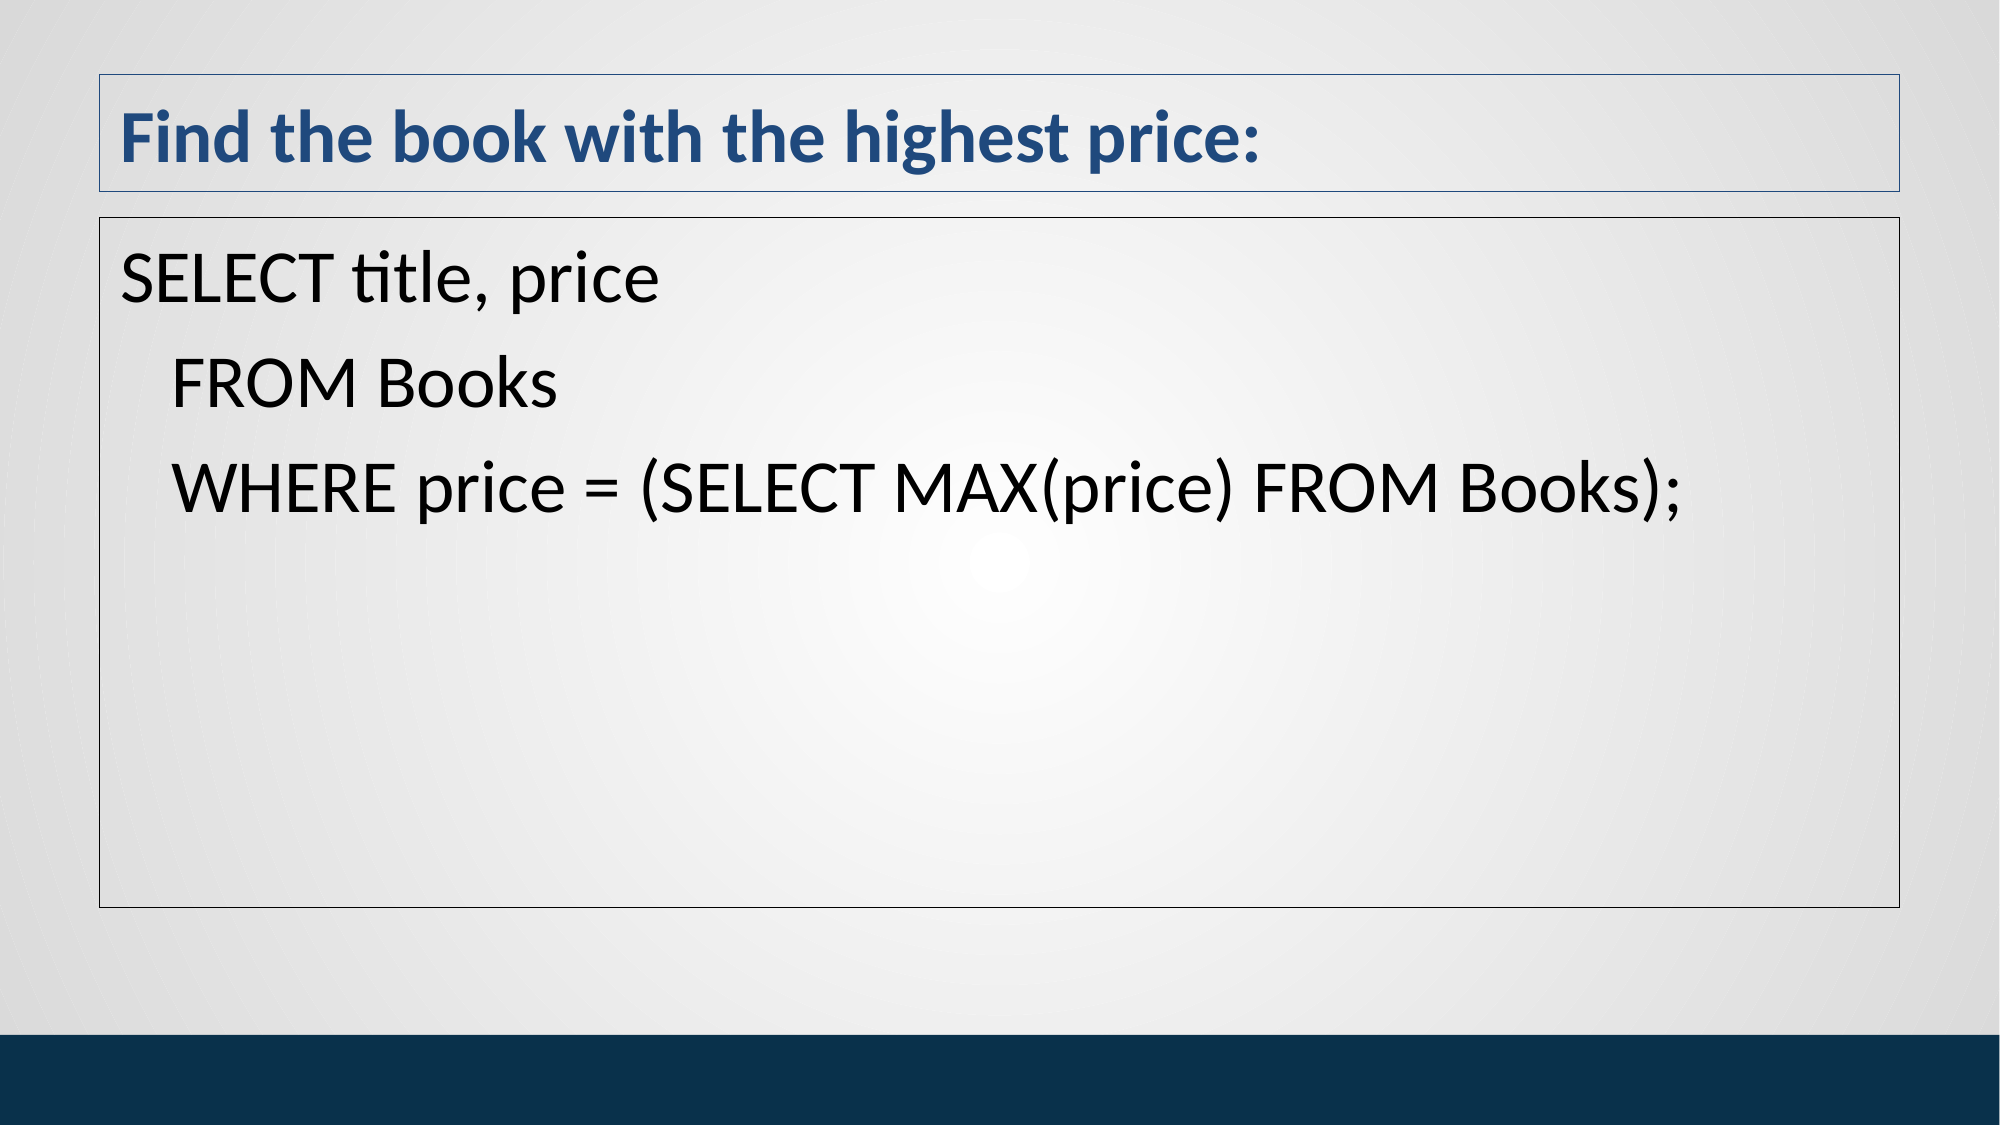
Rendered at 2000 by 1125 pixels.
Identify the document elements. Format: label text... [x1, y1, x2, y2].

list SELECT title, price FROM Books WHERE price = (SELECT MAX(price) FROM Books); [99, 217, 1900, 908]
title Find the book with the highest price: [99, 74, 1900, 192]
text_box [0, 1033, 2000, 1125]
